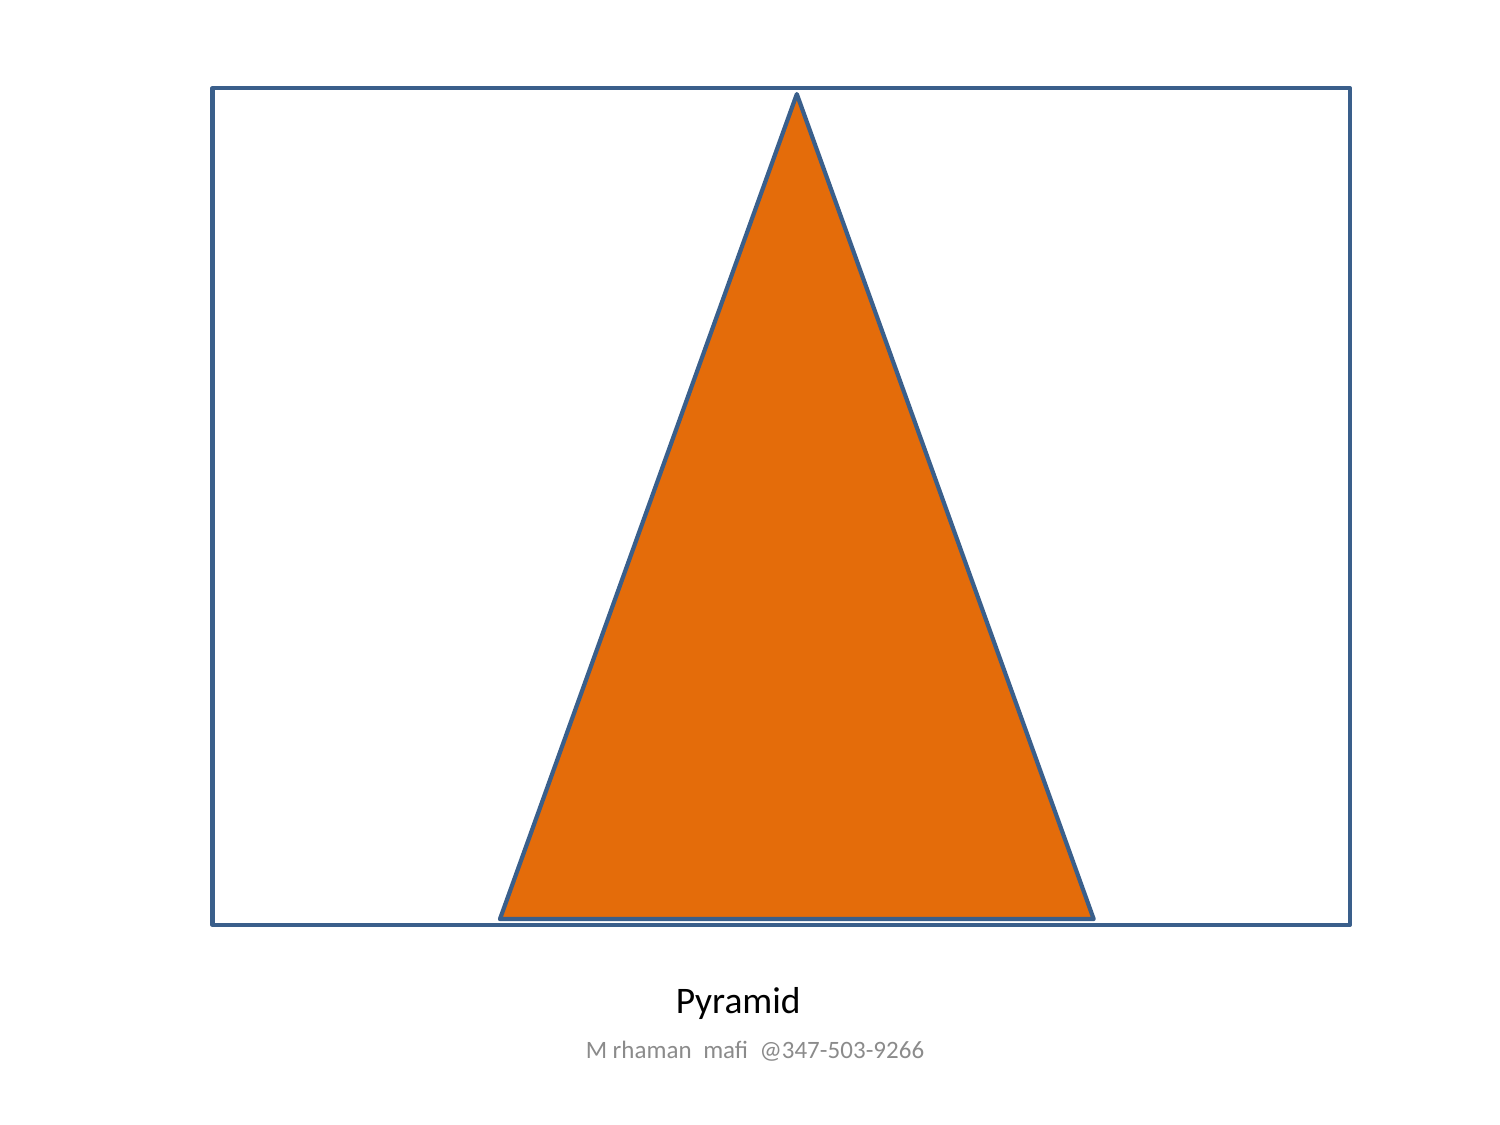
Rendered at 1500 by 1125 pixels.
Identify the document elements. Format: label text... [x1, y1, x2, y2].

text_box Pyramid [525, 968, 1013, 1029]
text_box [497, 91, 1096, 922]
footer M rhaman mafi @347-503-9266 [518, 1048, 994, 1108]
text_box [210, 86, 1352, 927]
